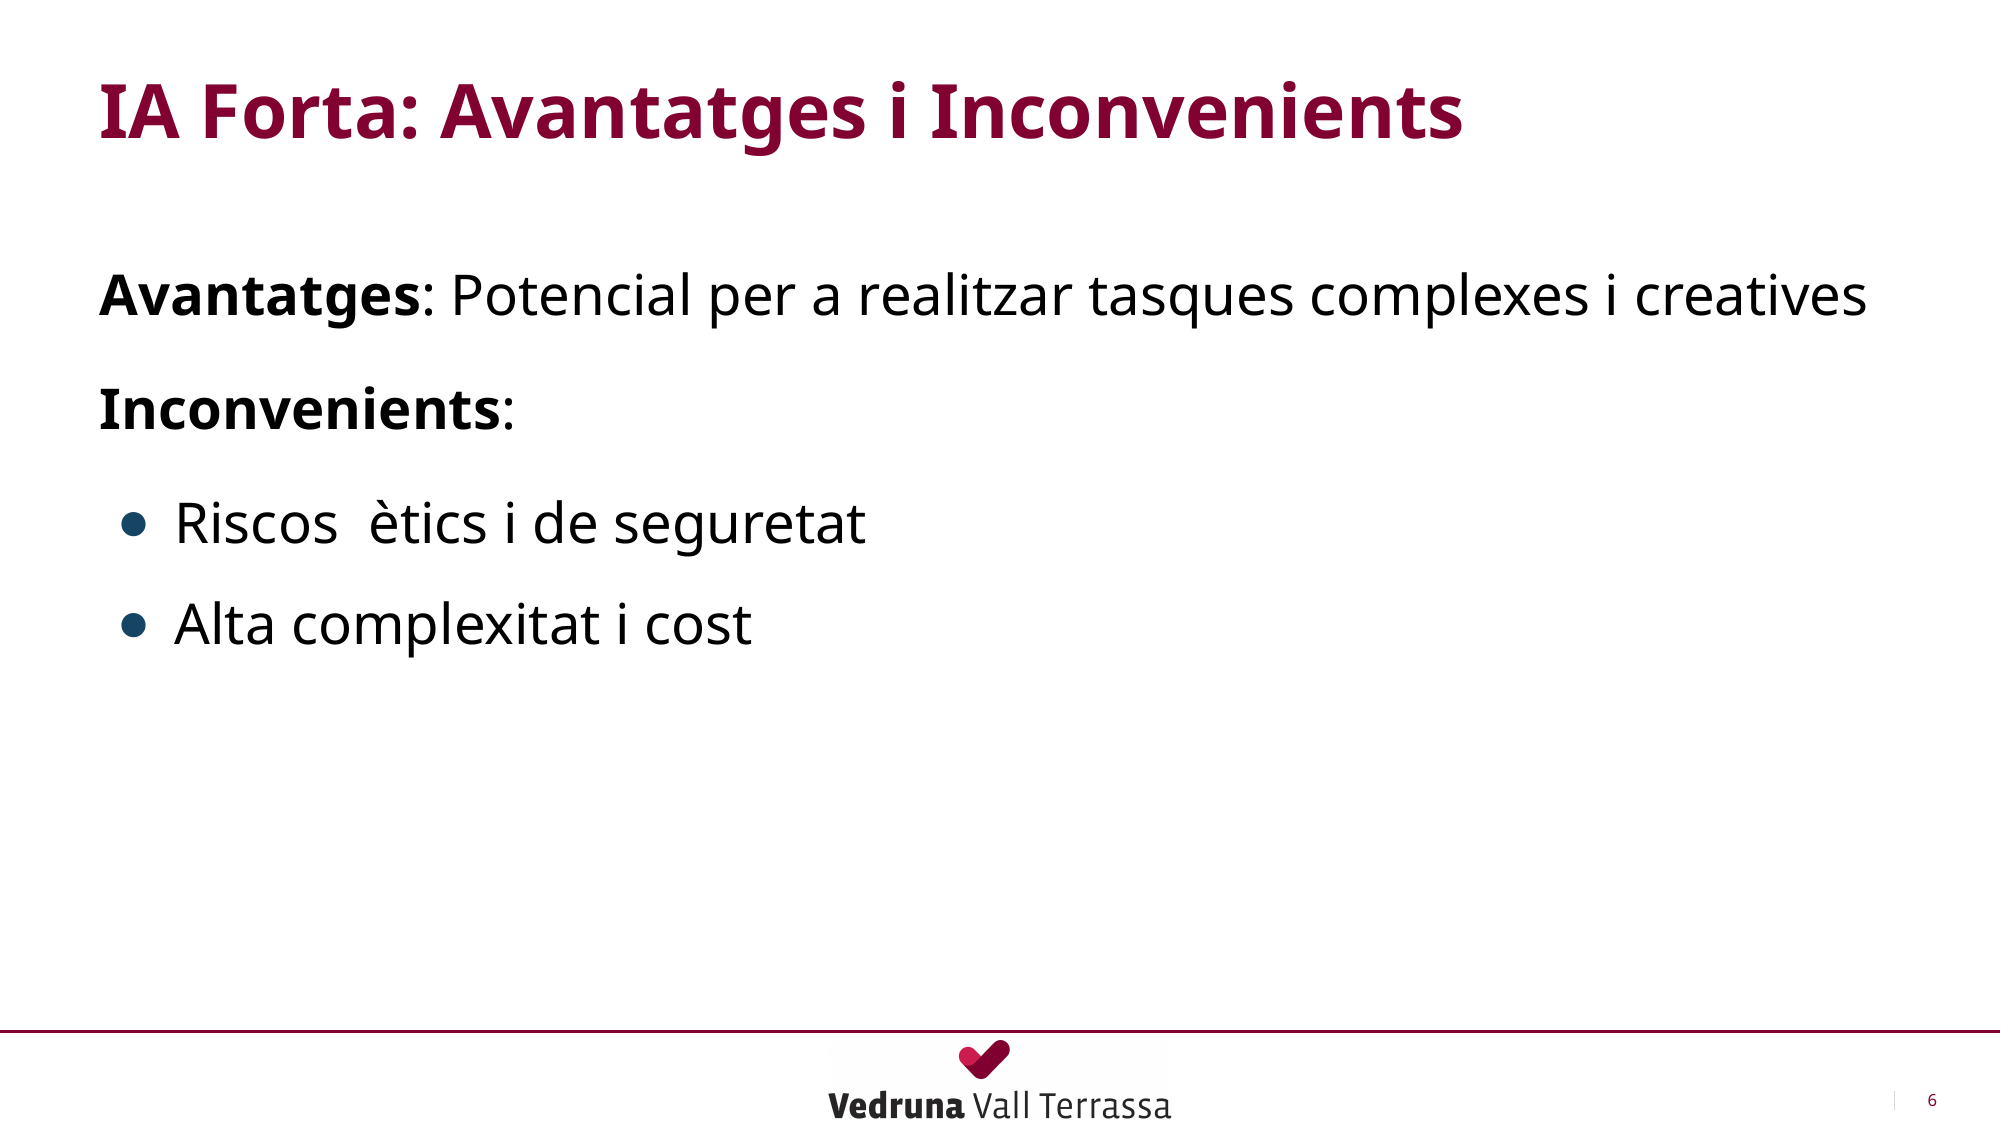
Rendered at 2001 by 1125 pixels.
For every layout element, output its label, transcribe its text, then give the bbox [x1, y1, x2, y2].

list IA Forta: Avantatges i Inconvenients [99, 63, 1904, 174]
list Avantatges: Potencial per a realitzar tasques complexes i creatives Inconvenients: Riscos ètics i de seguretat Alta complexitat i cost [99, 225, 1904, 980]
picture [828, 1040, 1172, 1119]
